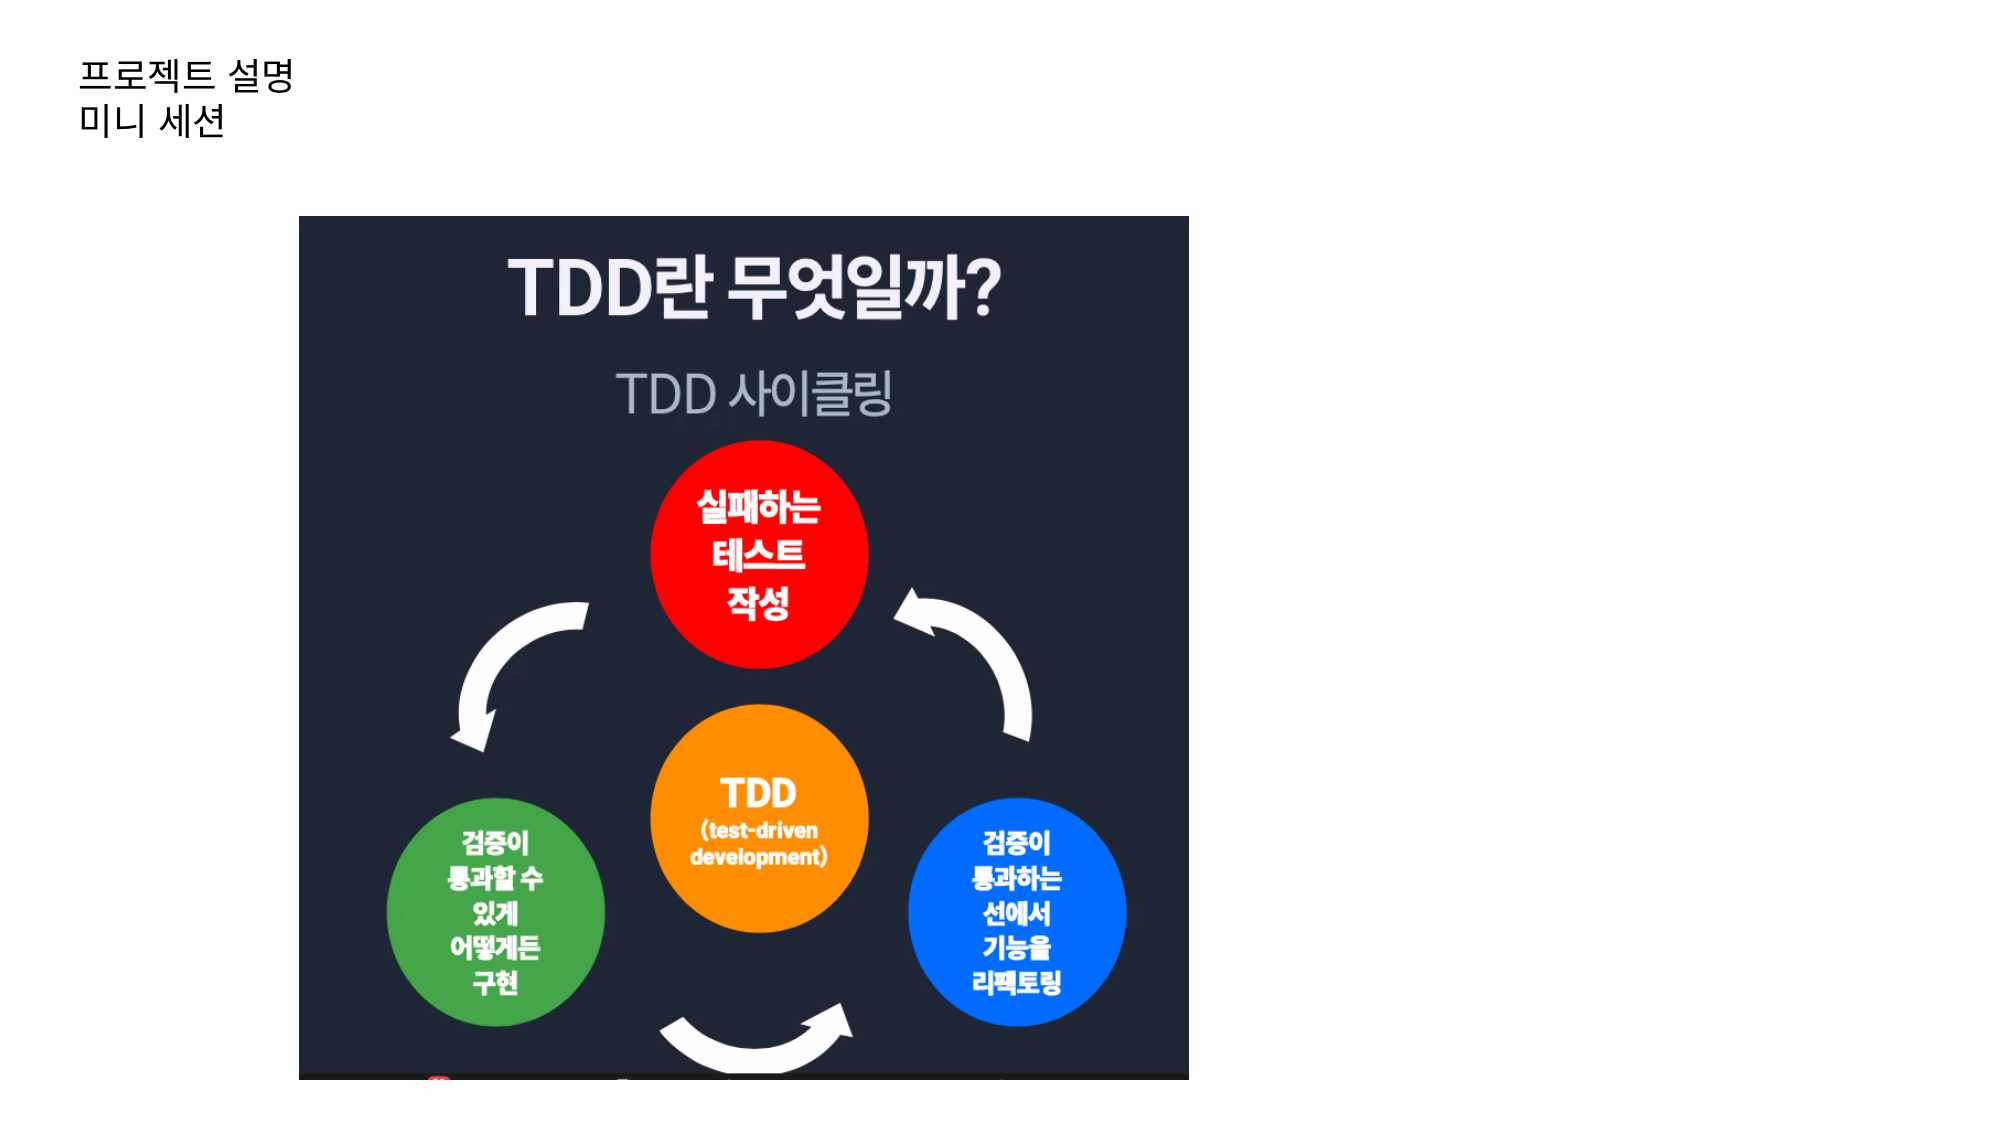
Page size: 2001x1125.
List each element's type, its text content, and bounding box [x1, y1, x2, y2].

text_box 프로젝트 설명 미니 세션 [63, 45, 312, 151]
picture [299, 216, 1189, 1080]
